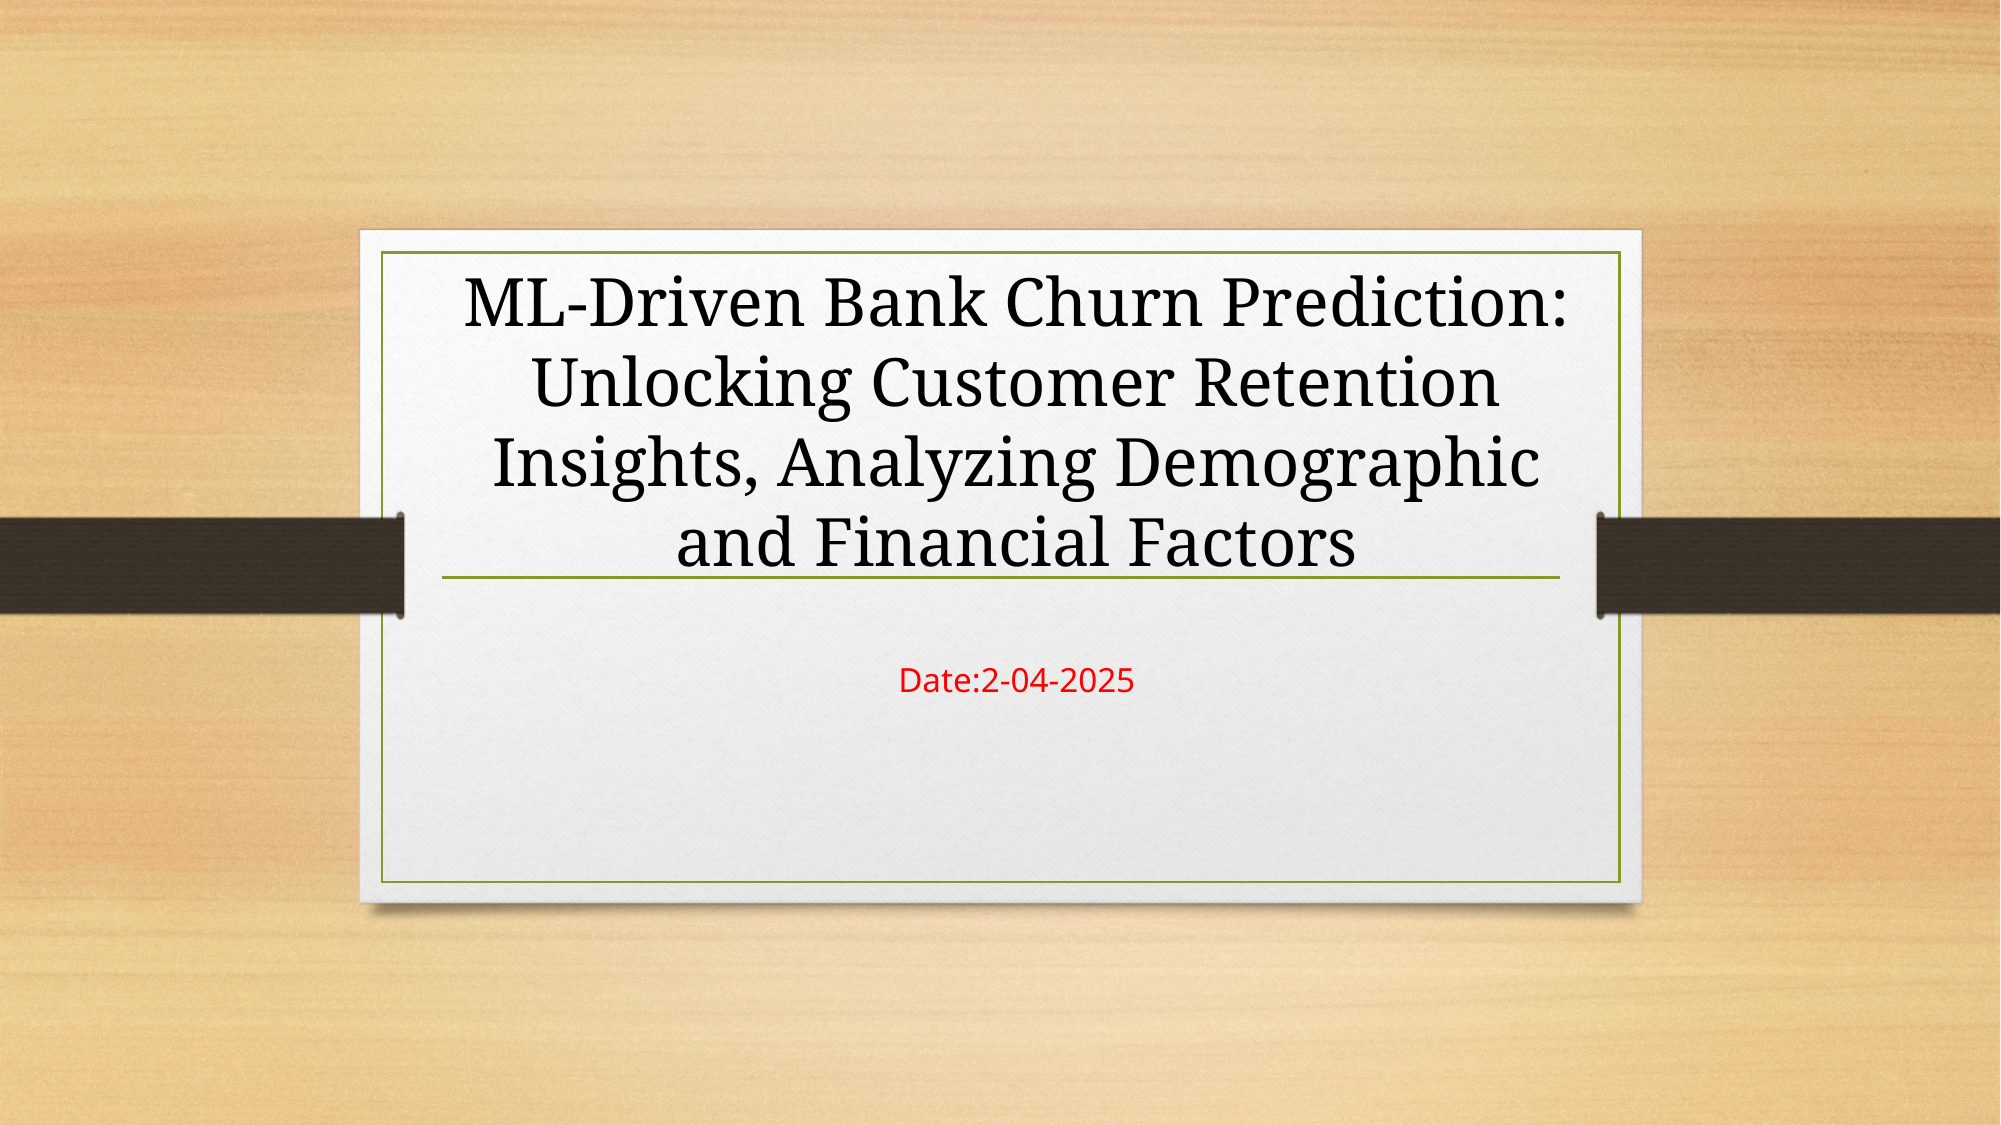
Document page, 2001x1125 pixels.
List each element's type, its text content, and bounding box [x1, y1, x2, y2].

text_box ML-Driven Bank Churn Prediction: Unlocking Customer Retention Insights, Analyzing Demographic and Financial Factors Date:2-04-2025 [409, 252, 1625, 707]
picture [0, 0, 2001, 1125]
